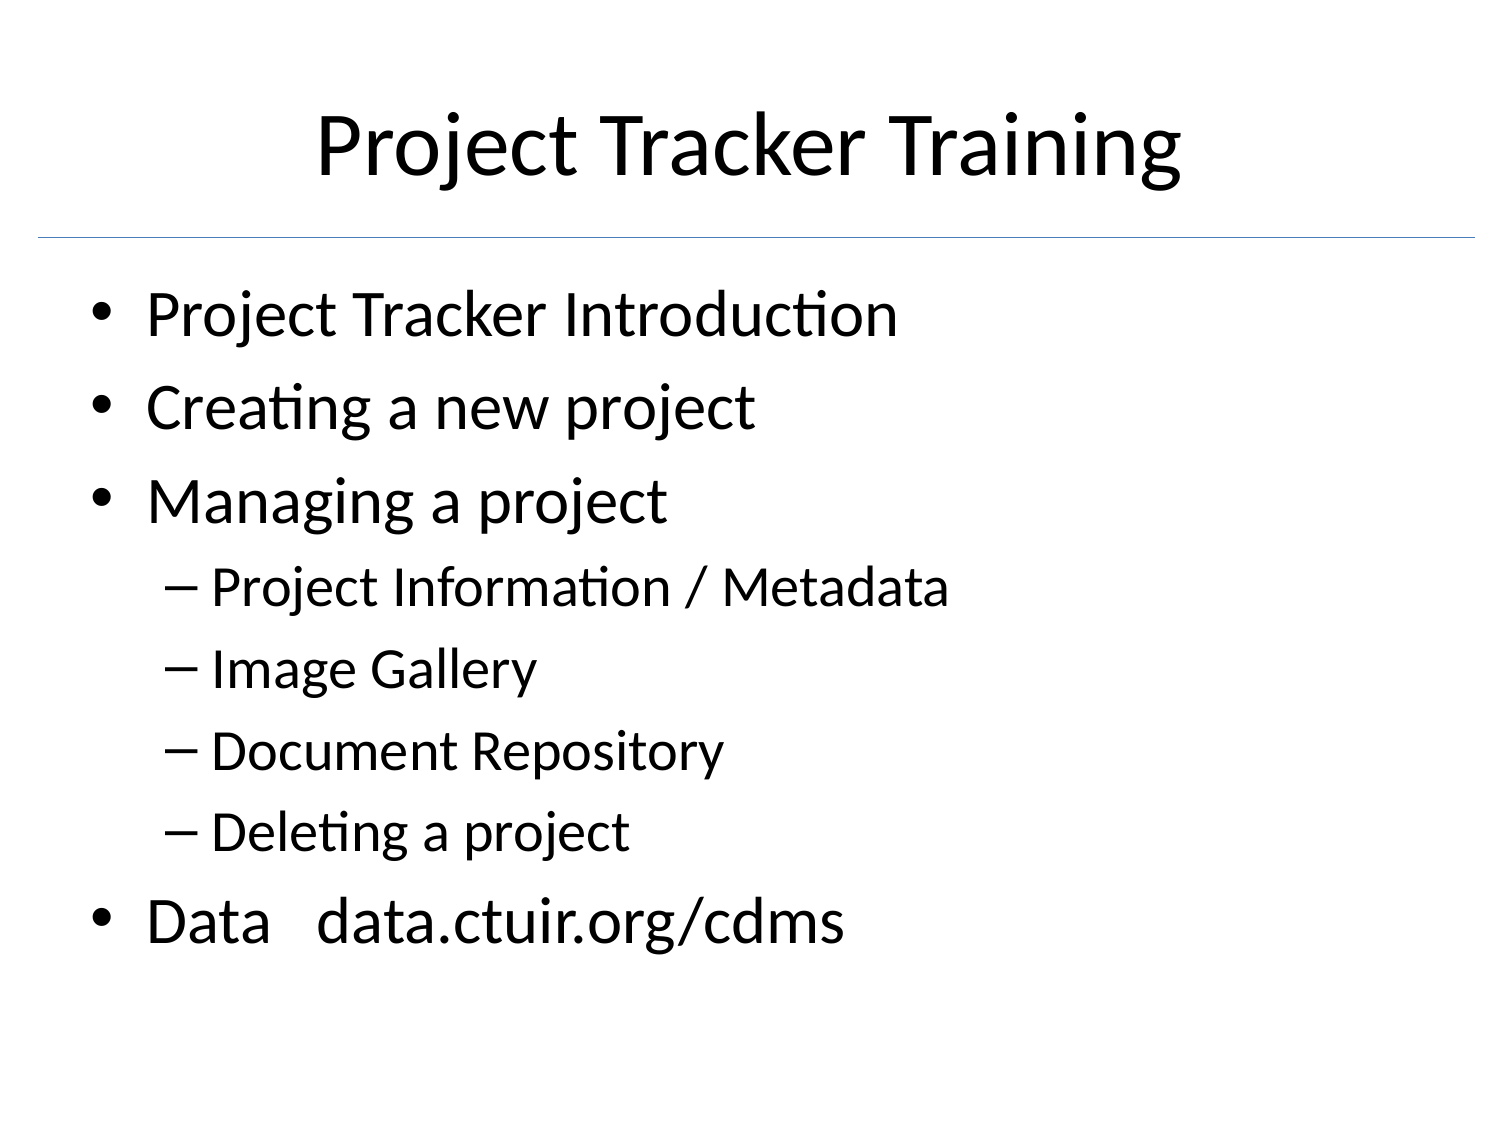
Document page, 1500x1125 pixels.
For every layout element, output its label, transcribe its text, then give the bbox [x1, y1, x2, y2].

list Project Tracker Introduction Creating a new project Managing a project Project Information / Metadata Image Gallery Document Repository Deleting a project Data data.ctuir.org/cdms [75, 262, 1425, 1005]
title Project Tracker Training [75, 45, 1425, 233]
